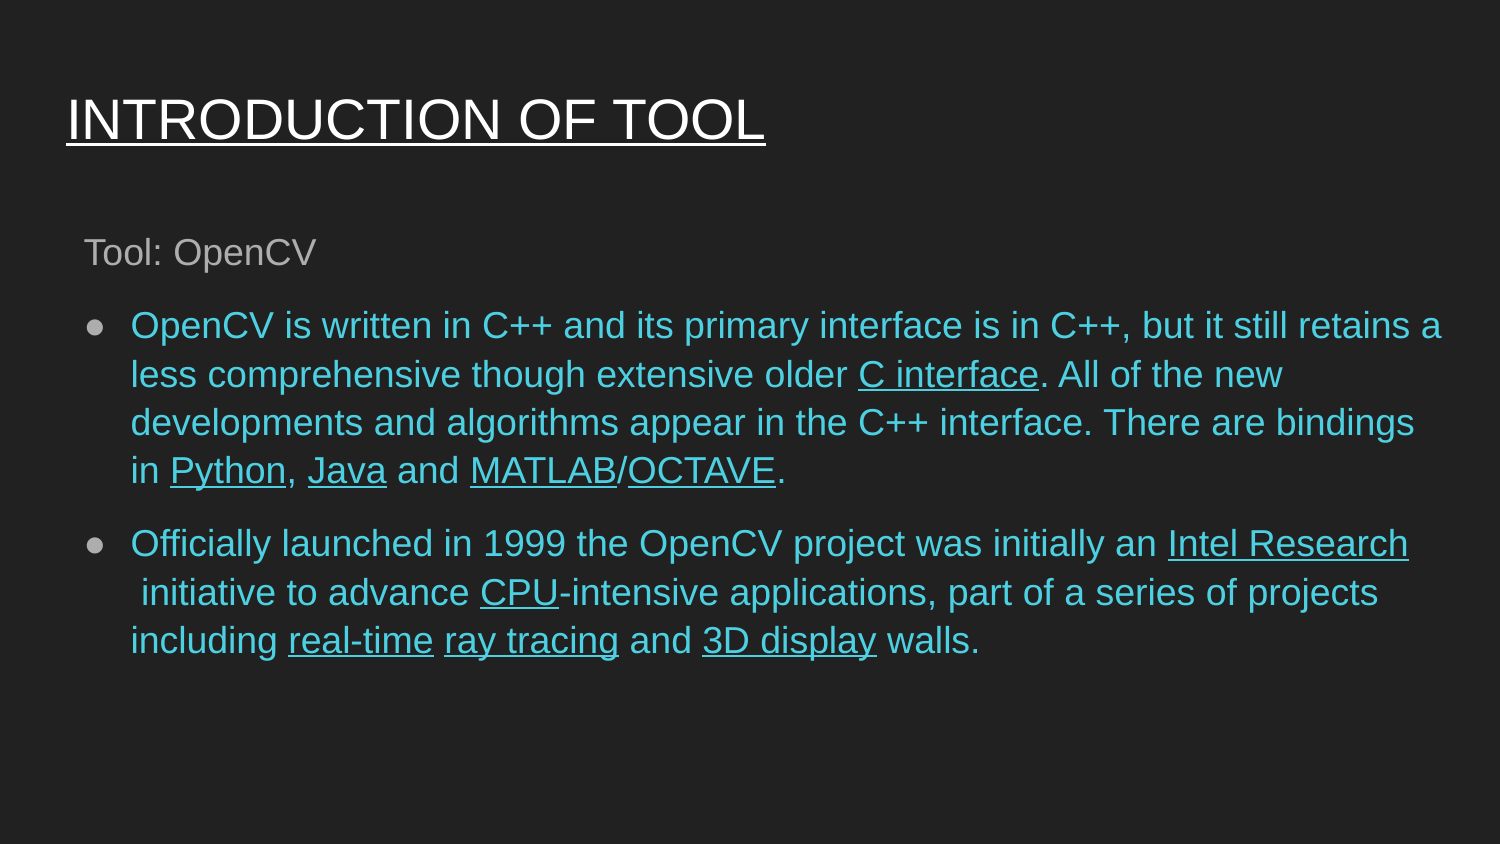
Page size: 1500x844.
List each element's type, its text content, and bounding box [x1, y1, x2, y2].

title INTRODUCTION OF TOOL [51, 72, 1449, 167]
list Tool: OpenCV OpenCV is written in C++ and its primary interface is in C++, but it still retains a less comprehensive though extensive older C interface. All of the new developments and algorithms appear in the C++ interface. There are bindings in Python, Java and MATLAB/OCTAVE. Officially launched in 1999 the OpenCV project was initially an Intel Research initiative to advance CPU-intensive applications, part of a series of projects including real-time ray tracing and 3D display walls. [68, 210, 1467, 771]
